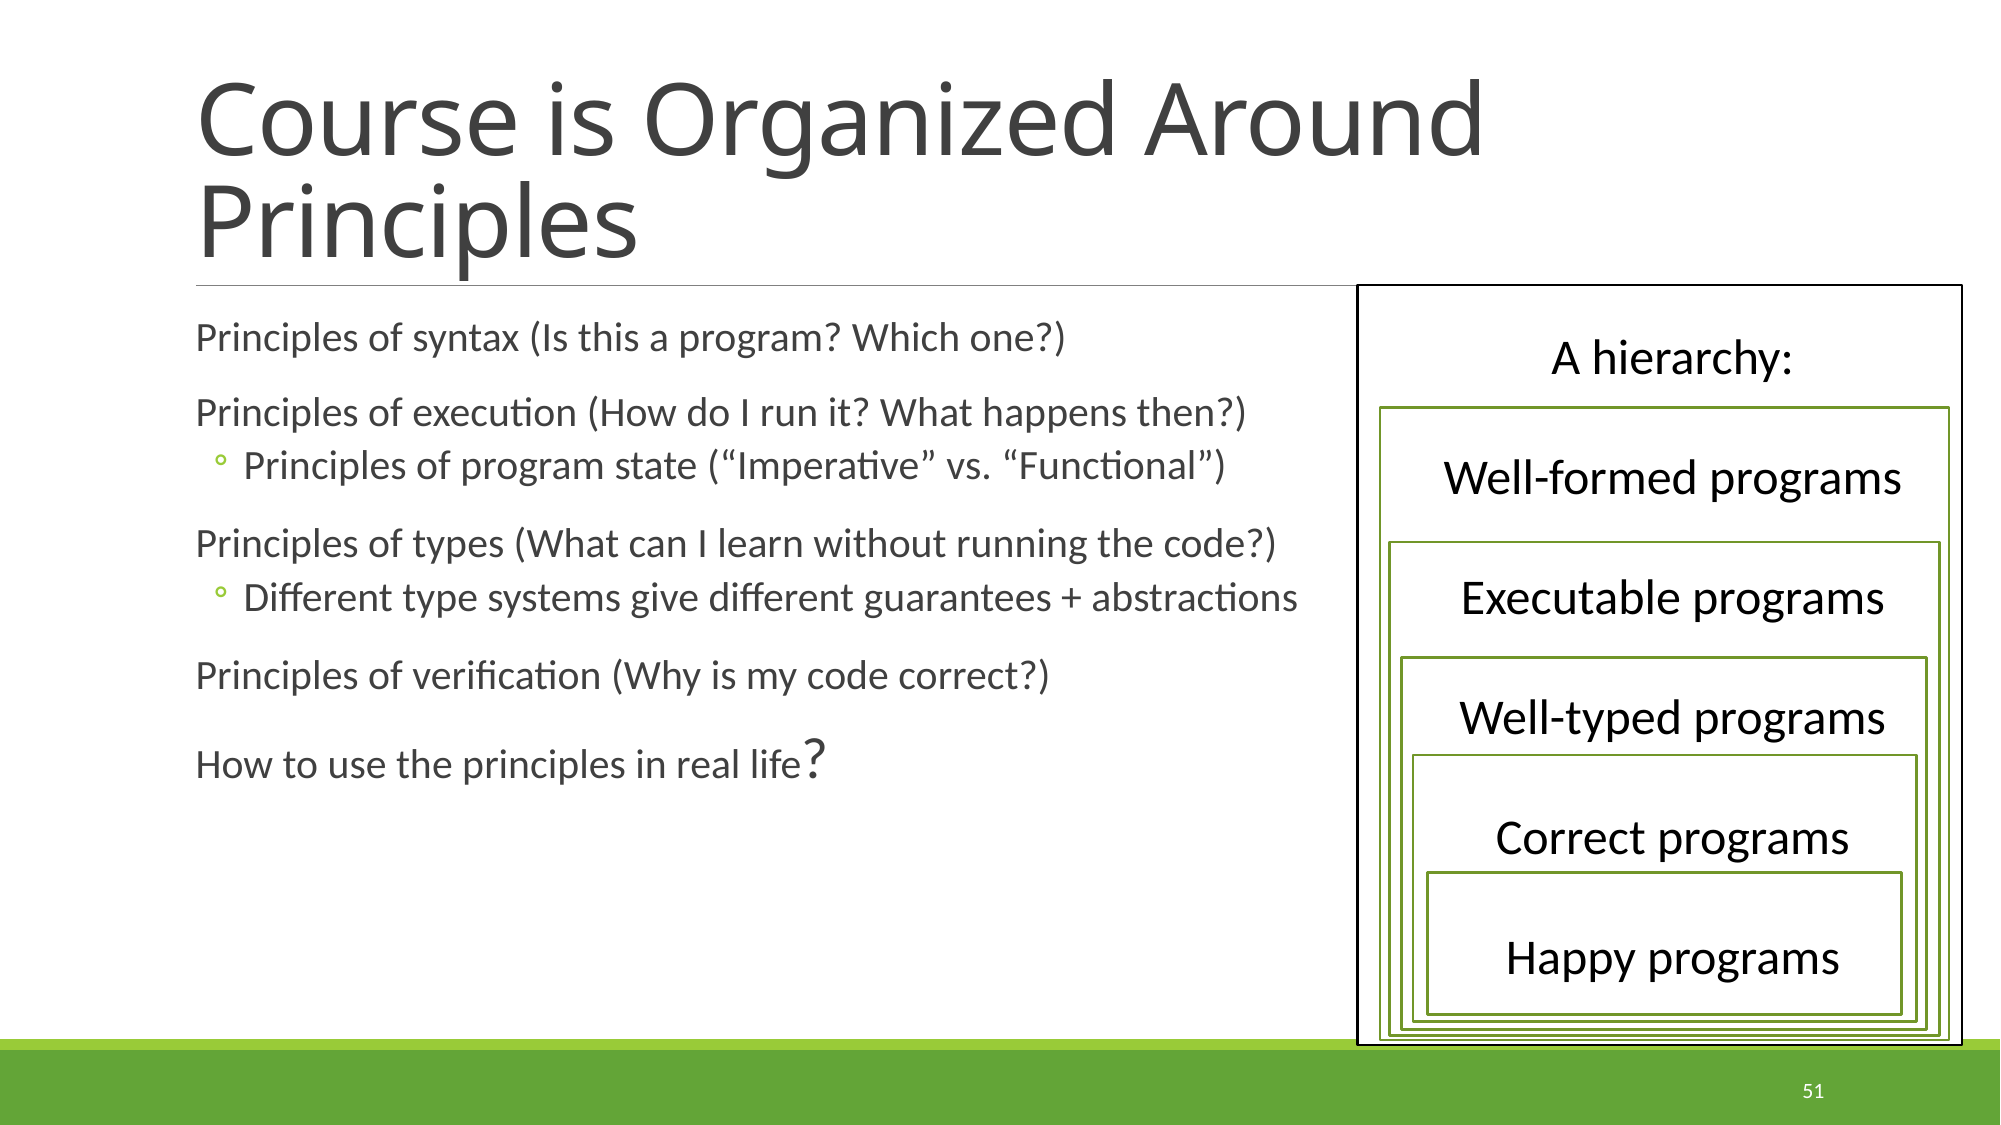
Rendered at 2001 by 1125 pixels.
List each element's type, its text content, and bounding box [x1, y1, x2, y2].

title Course is Organized Around Principles [180, 47, 1830, 285]
slide_number 51 [1624, 1059, 1840, 1120]
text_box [1356, 284, 1990, 1046]
list Principles of syntax (Is this a program? Which one?) Principles of execution (How do I run it? What happens then?) Principles of program state (“Imperative” vs. “Functional”) Principles of types (What can I learn without running the code?) Different type systems give different guarantees + abstractions Principles of verification (Why is my code correct?) How to use the principles in real life? [180, 308, 1353, 1030]
